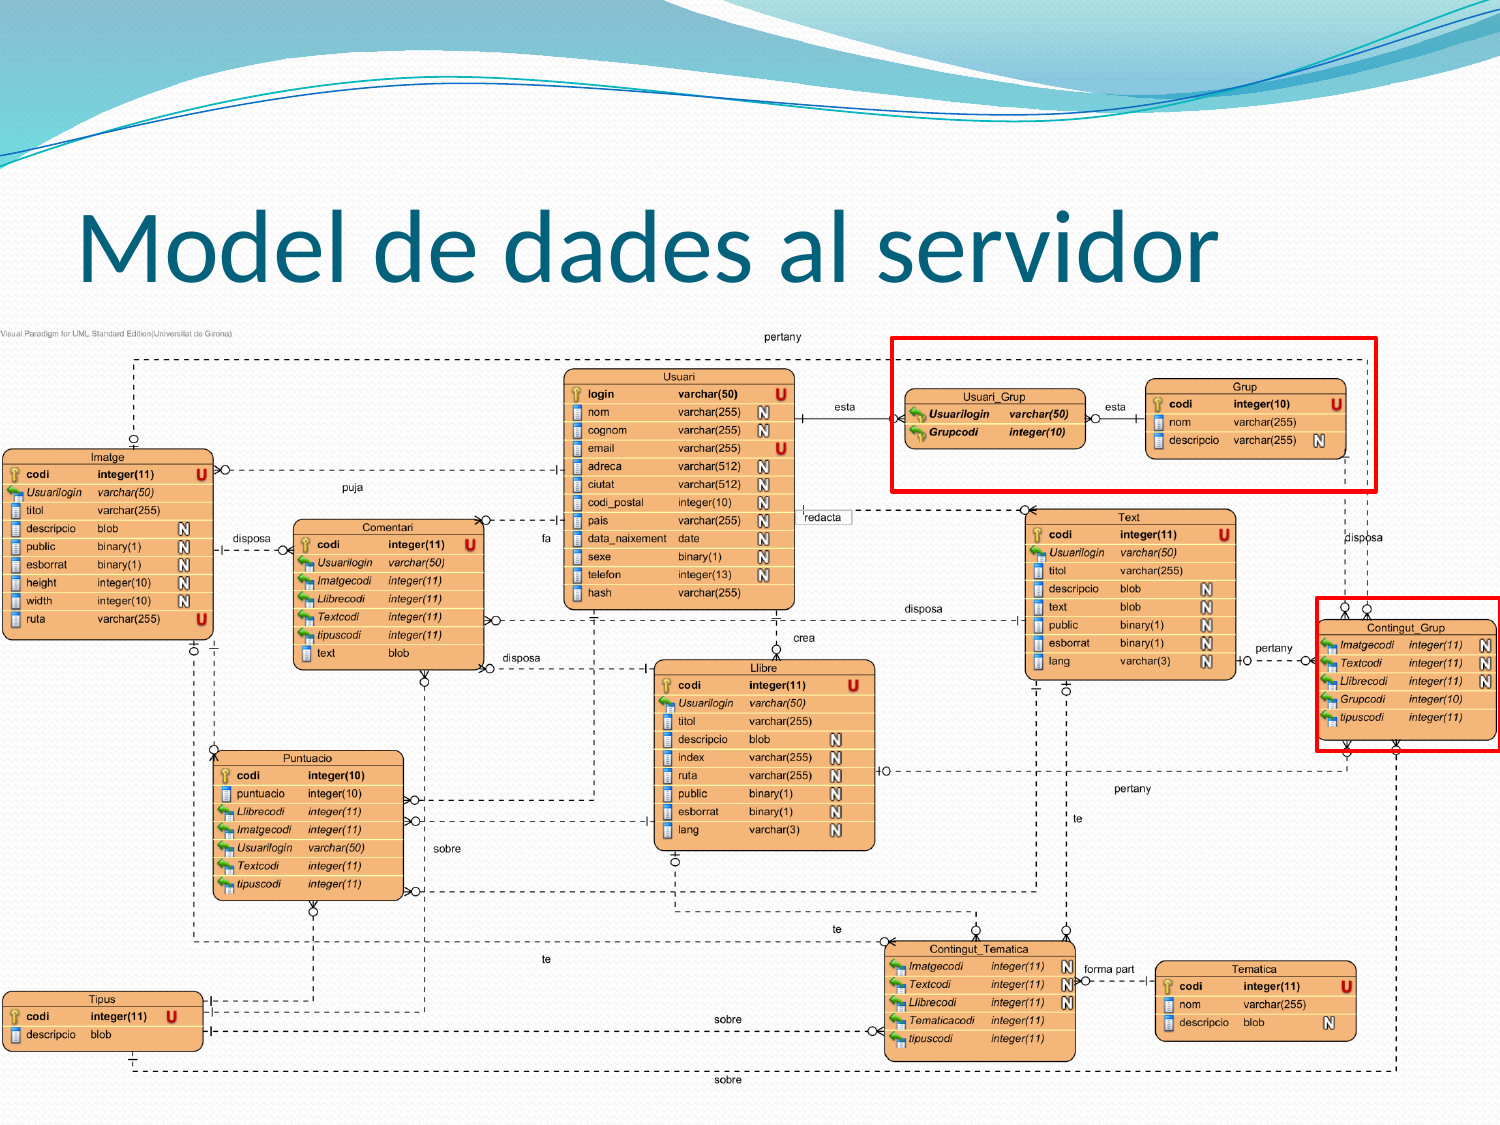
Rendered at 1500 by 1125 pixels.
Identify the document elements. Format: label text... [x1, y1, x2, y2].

picture [0, 326, 1500, 1088]
title Model de dades al servidor [75, 115, 1425, 303]
